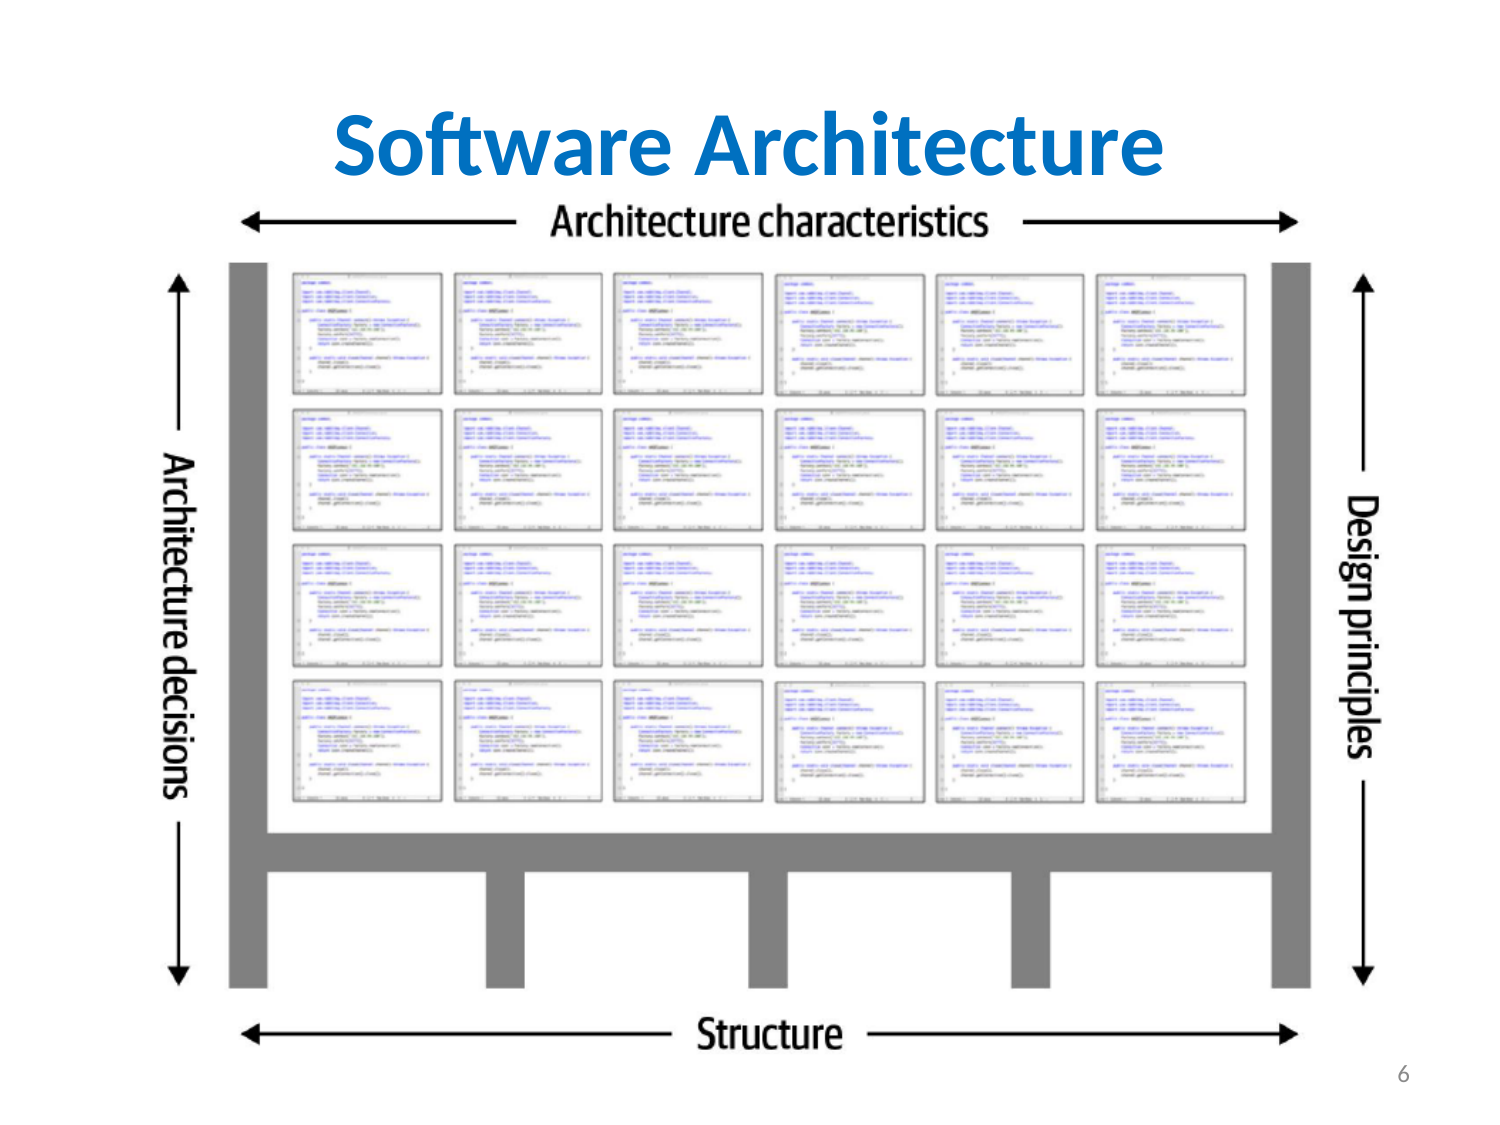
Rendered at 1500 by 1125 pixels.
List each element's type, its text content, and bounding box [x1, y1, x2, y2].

title Software Architecture [75, 45, 1425, 233]
slide_number 6 [1074, 1042, 1425, 1103]
picture [159, 195, 1389, 1057]
